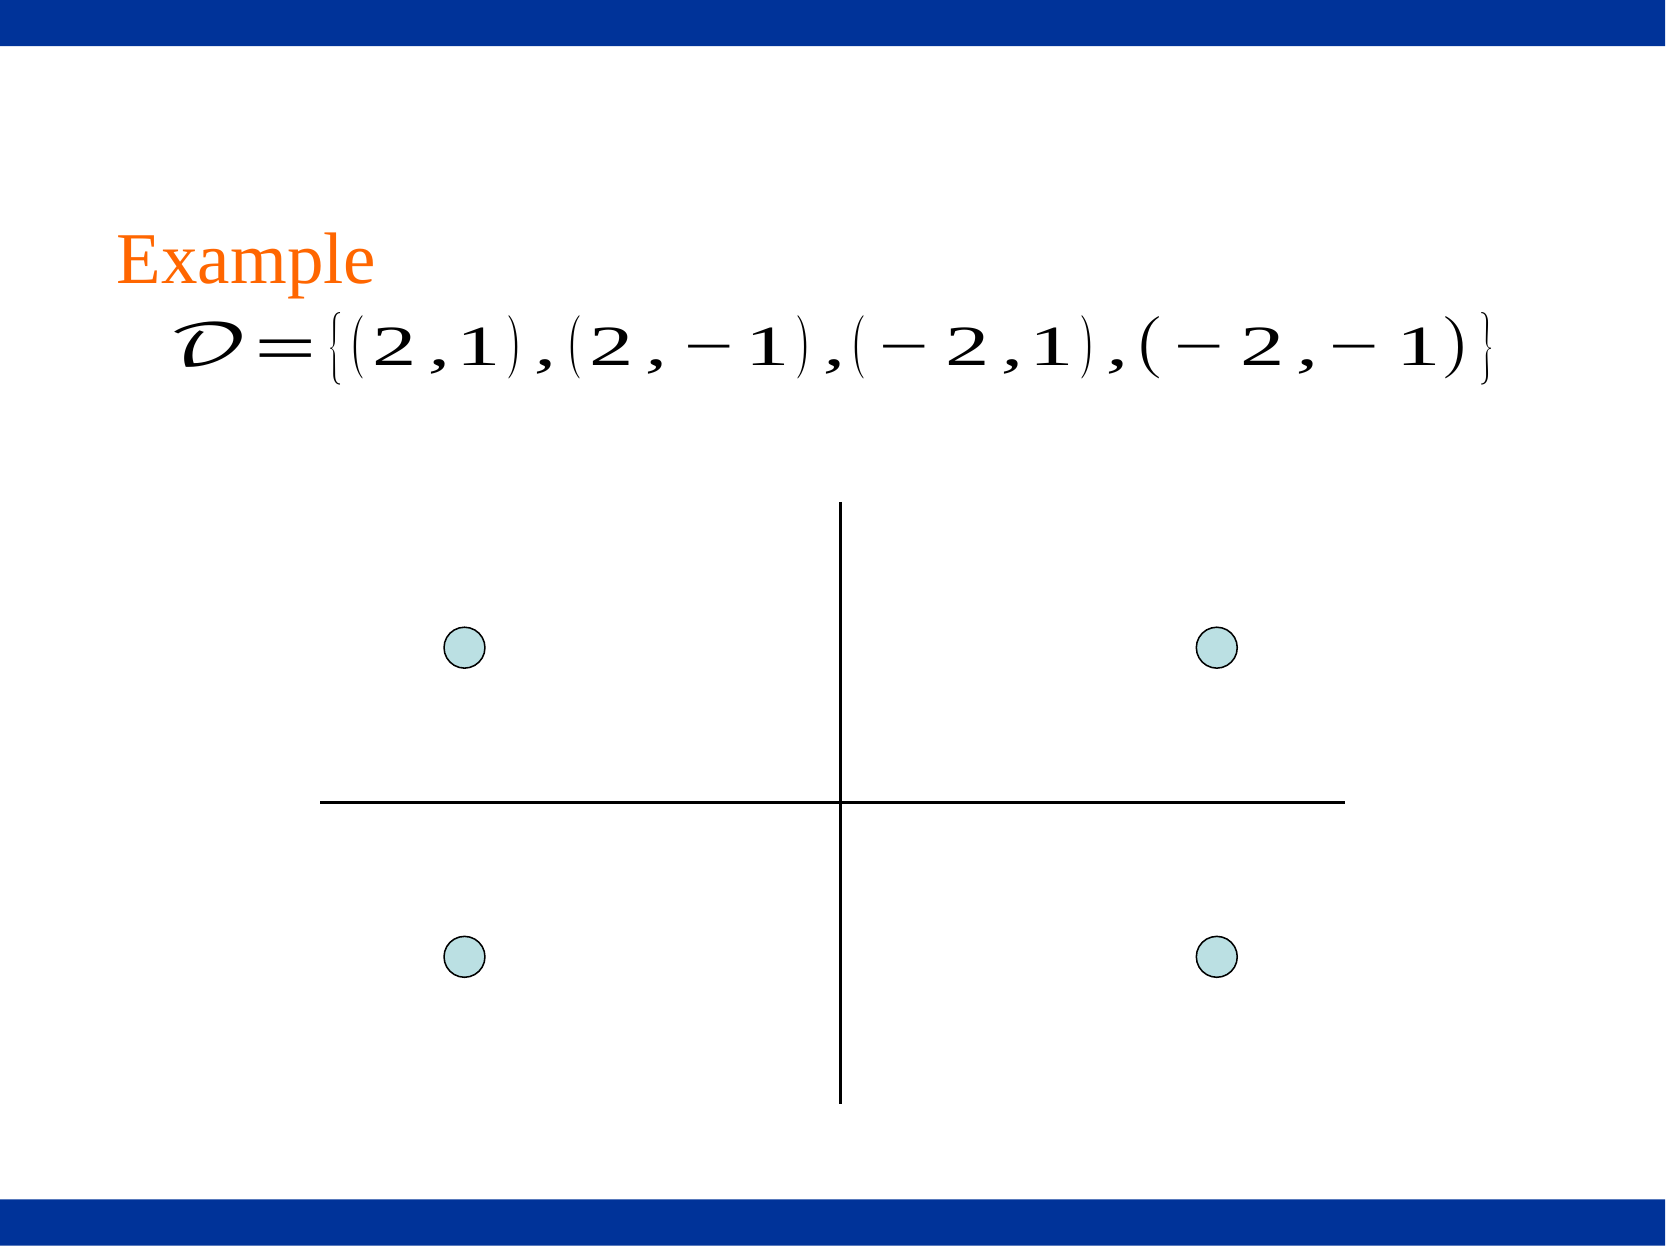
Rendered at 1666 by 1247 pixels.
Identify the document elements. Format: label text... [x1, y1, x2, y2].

title Example [100, 150, 1288, 358]
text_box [320, 501, 1345, 1104]
footer [575, 1151, 1103, 1235]
